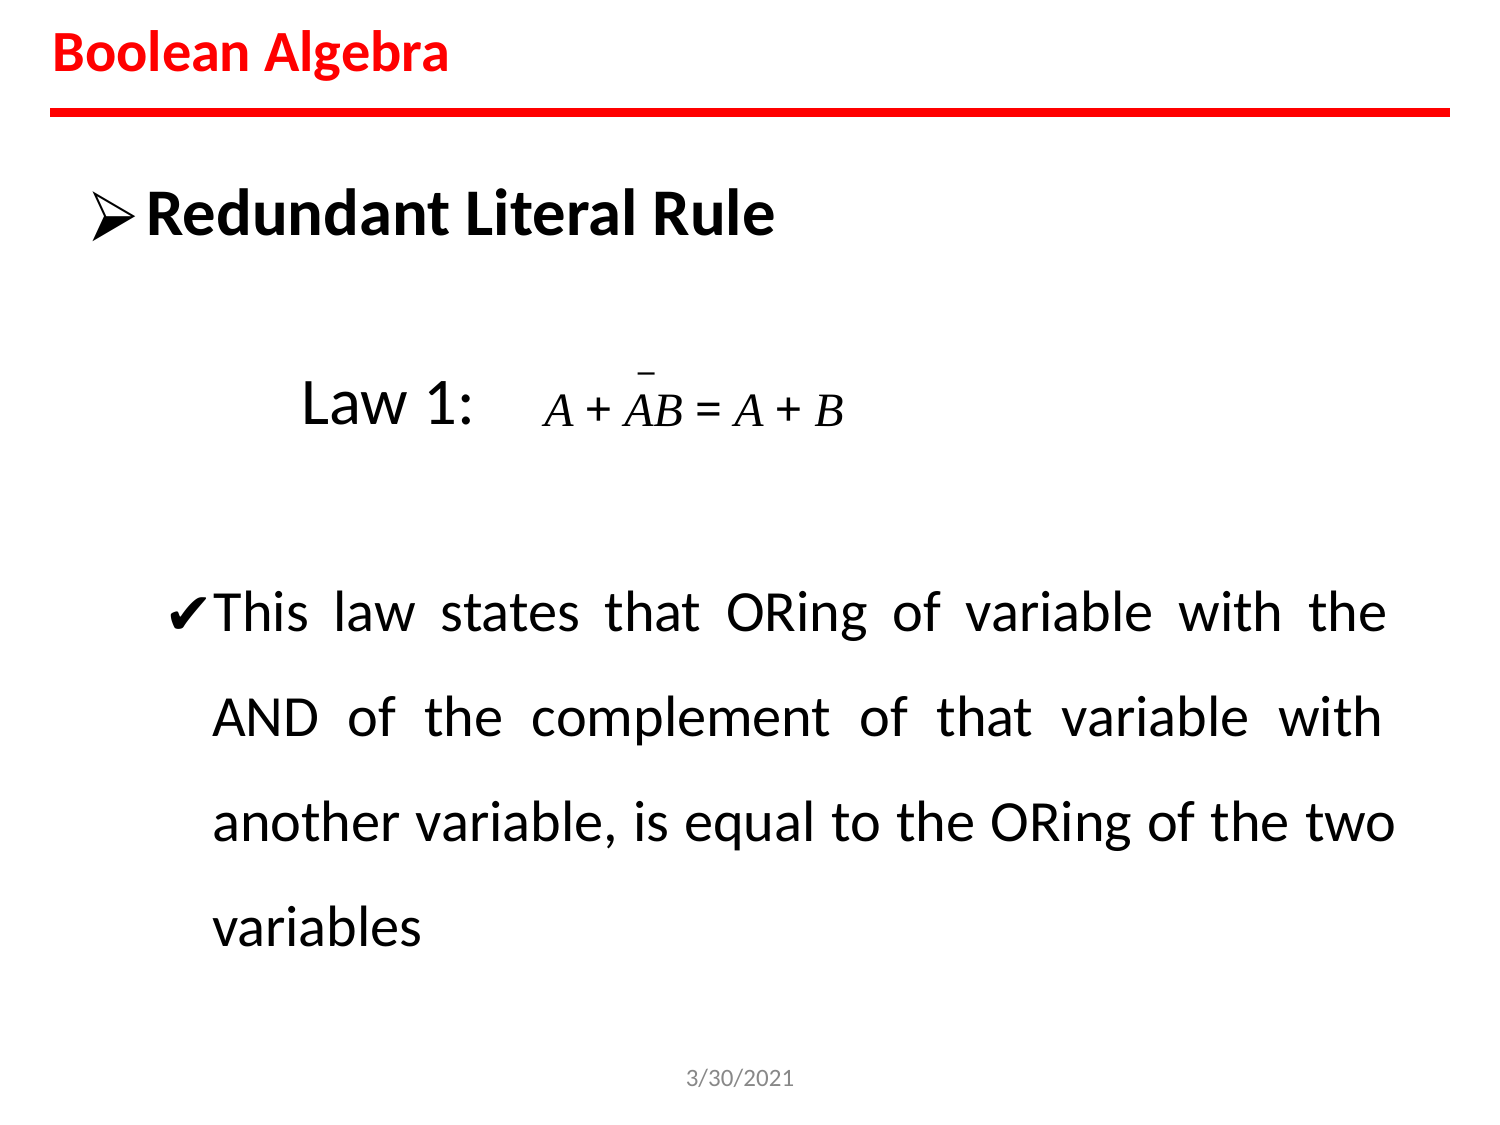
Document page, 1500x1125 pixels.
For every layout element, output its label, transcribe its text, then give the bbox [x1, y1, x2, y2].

text_box Boolean Algebra Redundant Literal Rule [50, 11, 778, 250]
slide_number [683, 1060, 817, 1125]
text_box Law 1: [299, 356, 478, 438]
text_box A + AB = A + B [542, 375, 882, 436]
text_box − [632, 352, 655, 375]
text_box This law states that ORing of variable with the AND of the complement of that variable with another variable, is equal to the ORing of the two variables [162, 535, 1414, 958]
